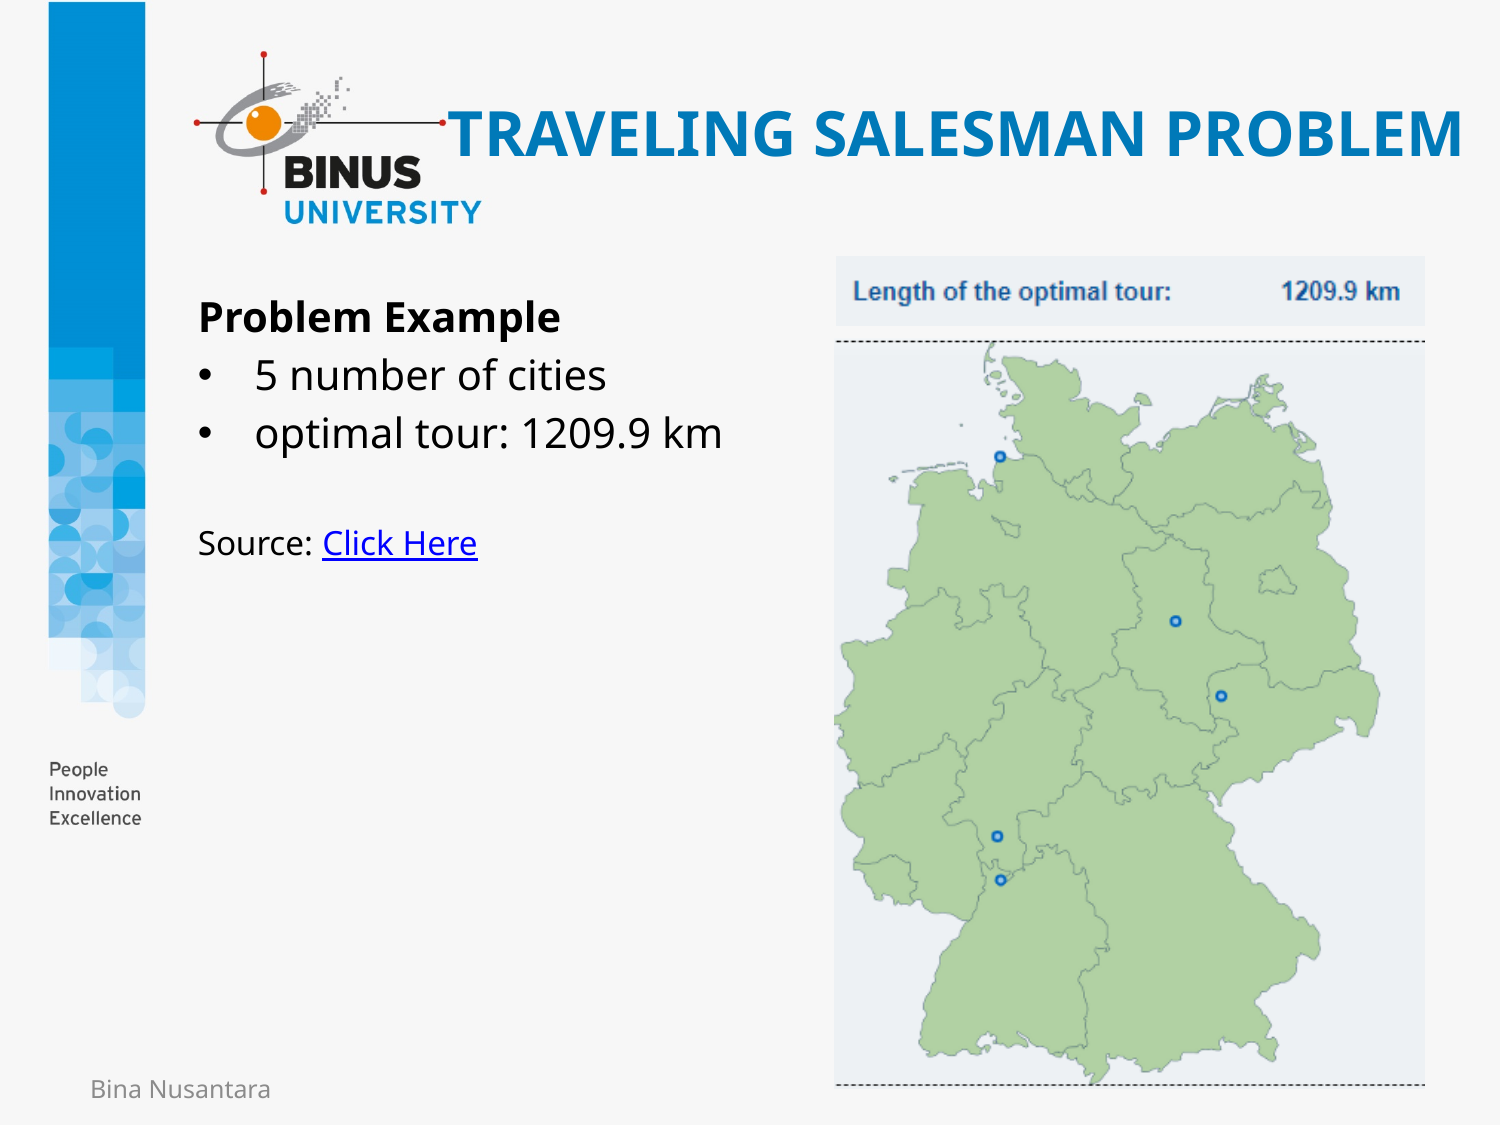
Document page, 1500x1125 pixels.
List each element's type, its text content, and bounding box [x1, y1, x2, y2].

text_box Problem Example 5 number of cities optimal tour: 1209.9 km Source: Click Here [183, 282, 798, 971]
slide_number Bina Nusantara [75, 1058, 425, 1119]
picture [0, 0, 1500, 1090]
title TRAVELING SALESMAN PROBLEM [425, 54, 1490, 209]
